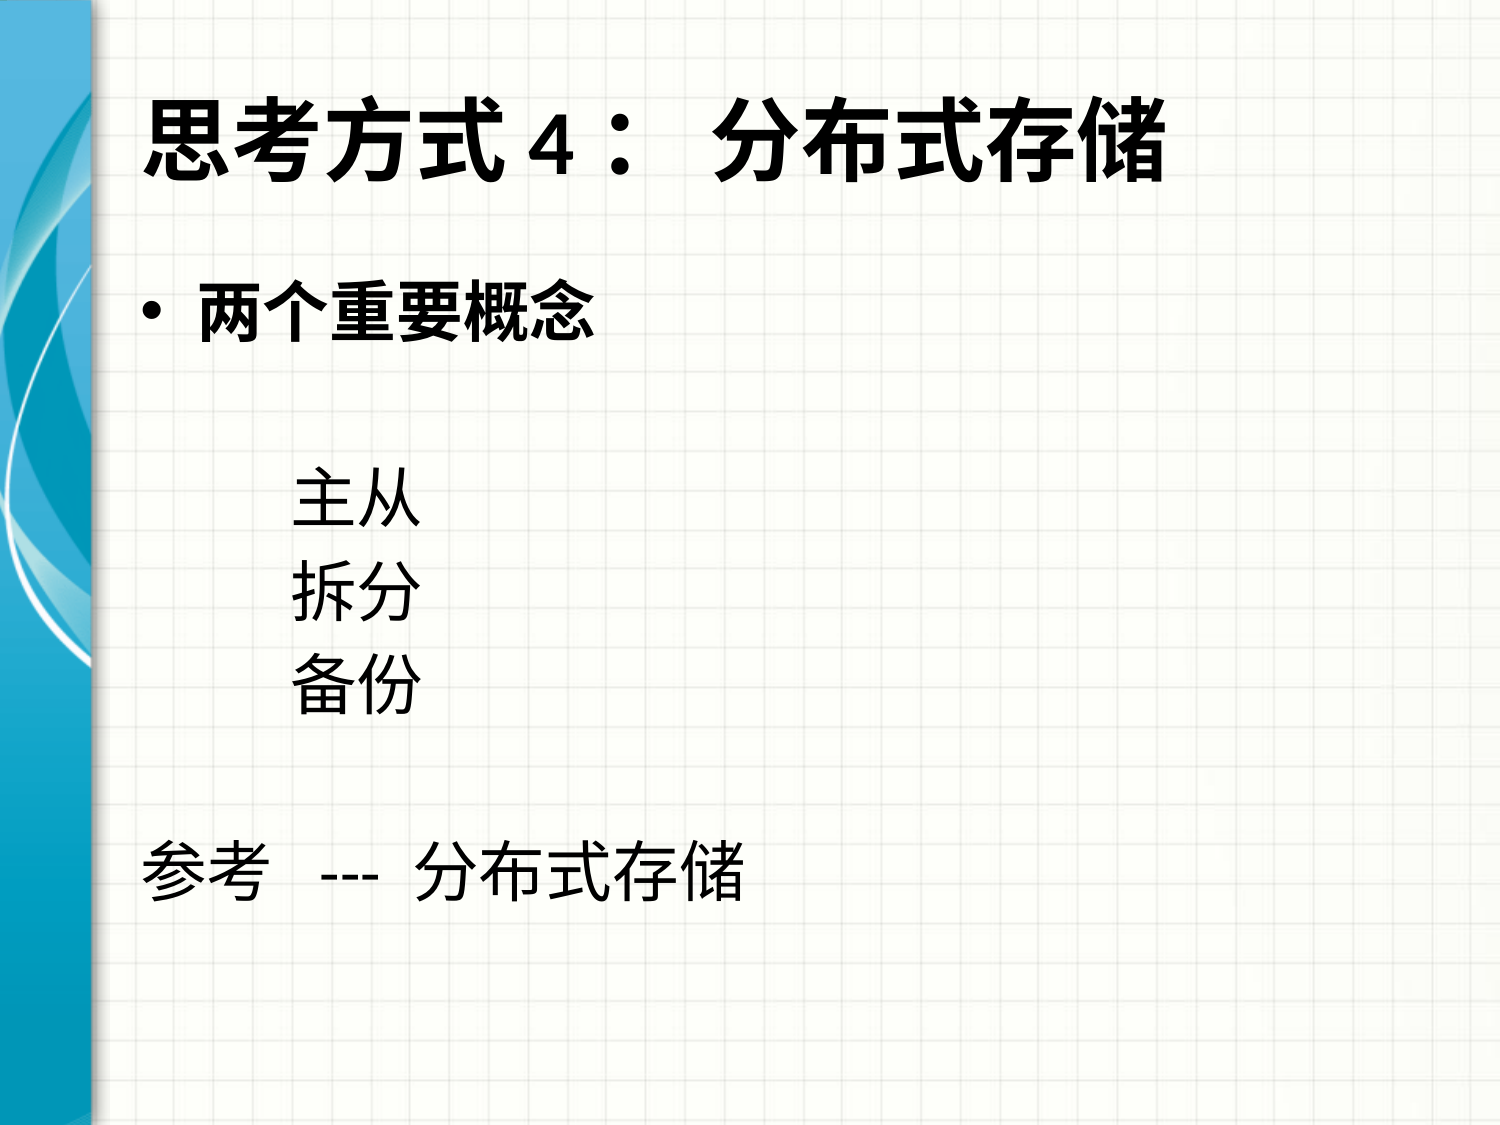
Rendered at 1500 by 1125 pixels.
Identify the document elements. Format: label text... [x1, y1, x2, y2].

list 两个重要概念 主从 拆分 备份 参考 --- 分布式存储 [125, 261, 1450, 967]
picture [0, 0, 1500, 1125]
title 思考方式4： 分布式存储 [125, 44, 1450, 232]
